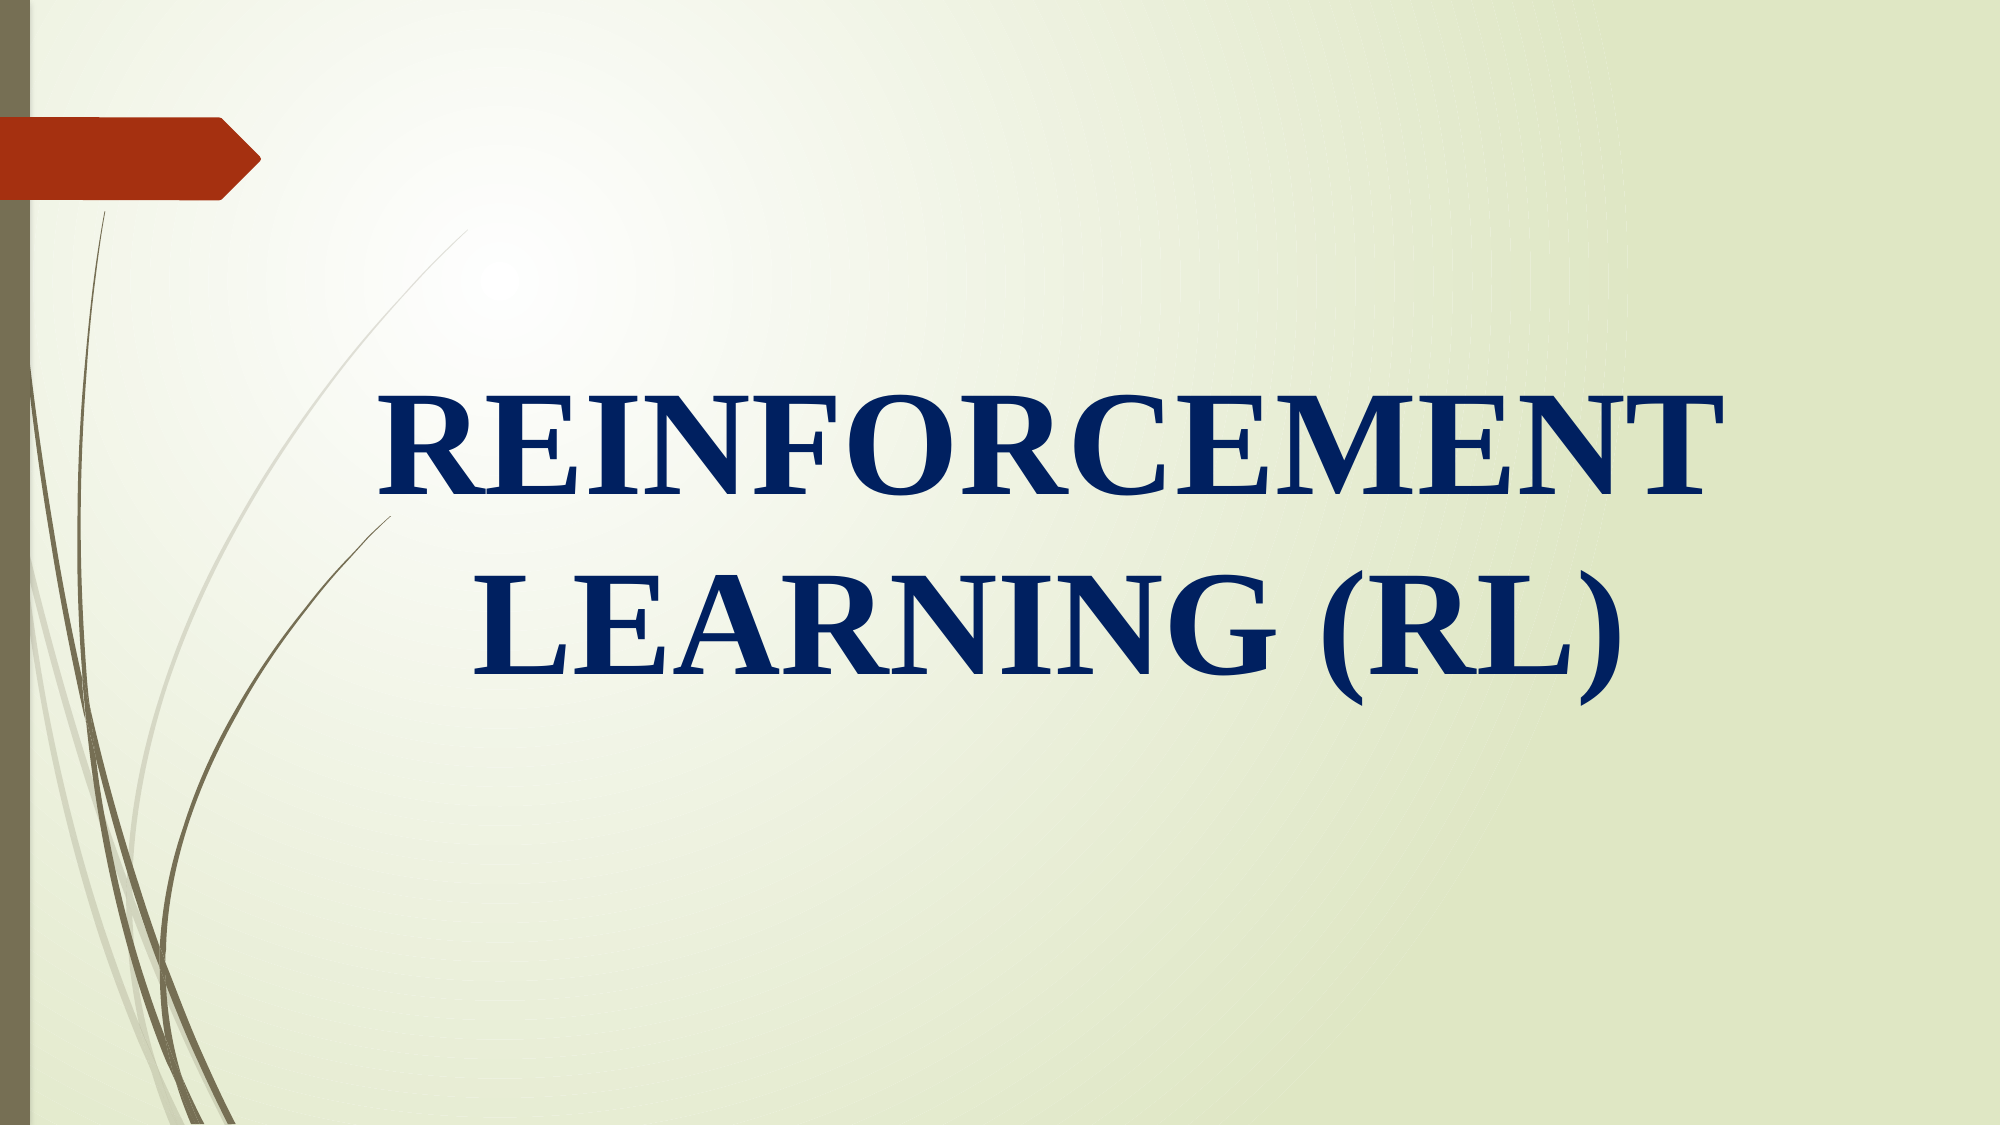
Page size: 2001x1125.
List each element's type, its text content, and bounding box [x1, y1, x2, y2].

title REINFORCEMENT LEARNING (RL) [318, 337, 1781, 757]
